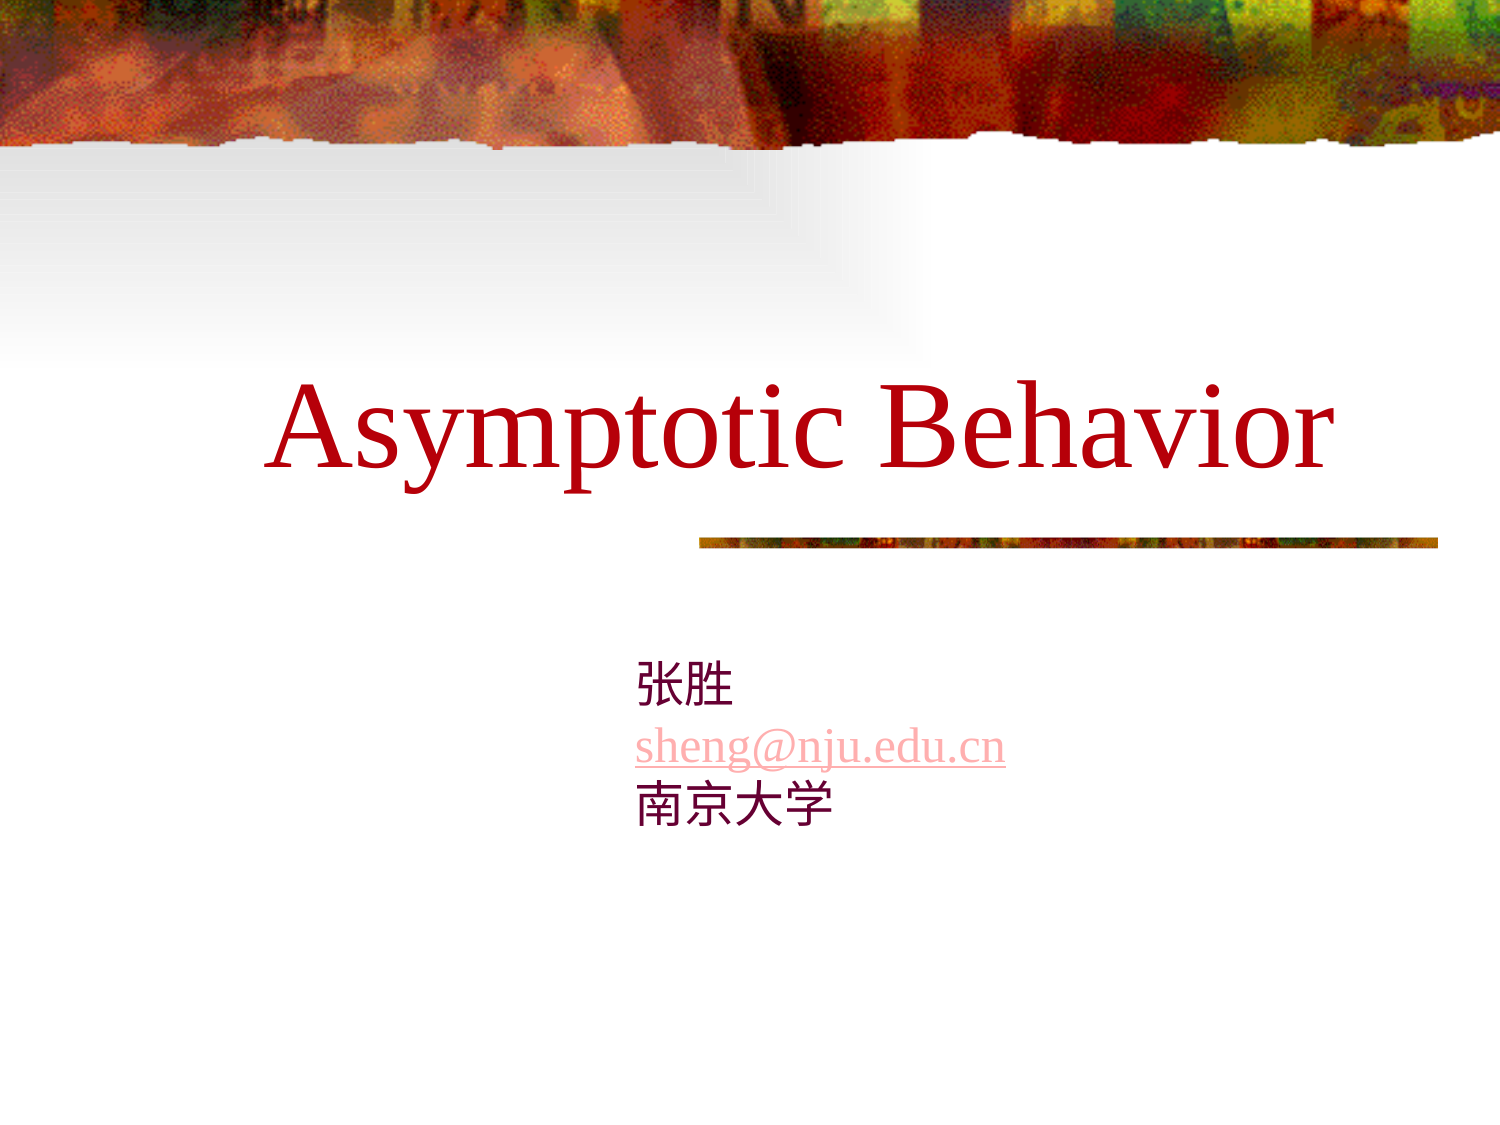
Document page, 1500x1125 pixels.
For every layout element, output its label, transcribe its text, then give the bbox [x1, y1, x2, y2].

text_box 张胜 sheng@nju.edu.cn 南京大学 [620, 645, 1128, 840]
title Asymptotic Behavior [162, 312, 1438, 500]
picture [699, 536, 1438, 552]
picture [0, 0, 1500, 150]
